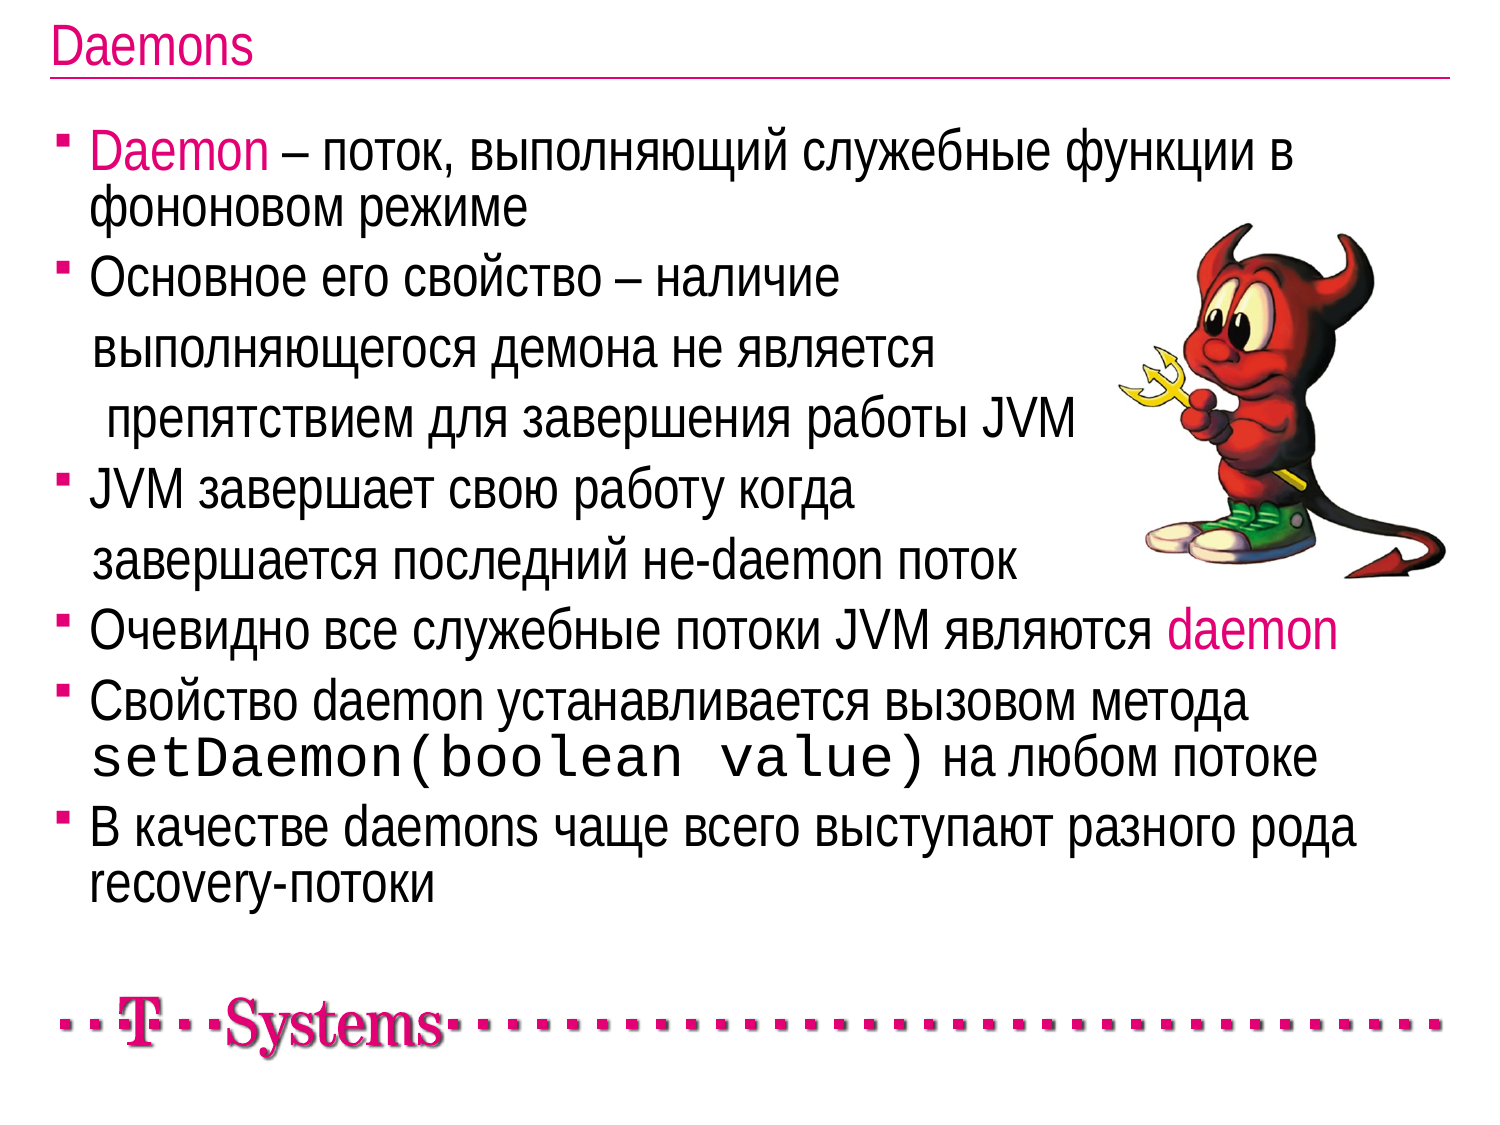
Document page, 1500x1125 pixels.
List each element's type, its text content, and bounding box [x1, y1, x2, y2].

title Daemons [50, 14, 1450, 91]
picture [1104, 219, 1452, 587]
text_box [725, 537, 775, 588]
list Daemon – поток, выполняющий служебные функции в фононовом режиме Основное его свойство – наличие выполняющегося демона не является препятствием для завершения работы JVM JVM завершает свою работу когда завершается последний не-daemon поток Очевидно все служебные потоки JVM являются daemon Свойство daemon устанавливается вызовом метода setDaemon(boolean value) на любом потоке В качестве daemons чаще всего выступают разного рода recovery-потоки [52, 125, 1426, 1059]
